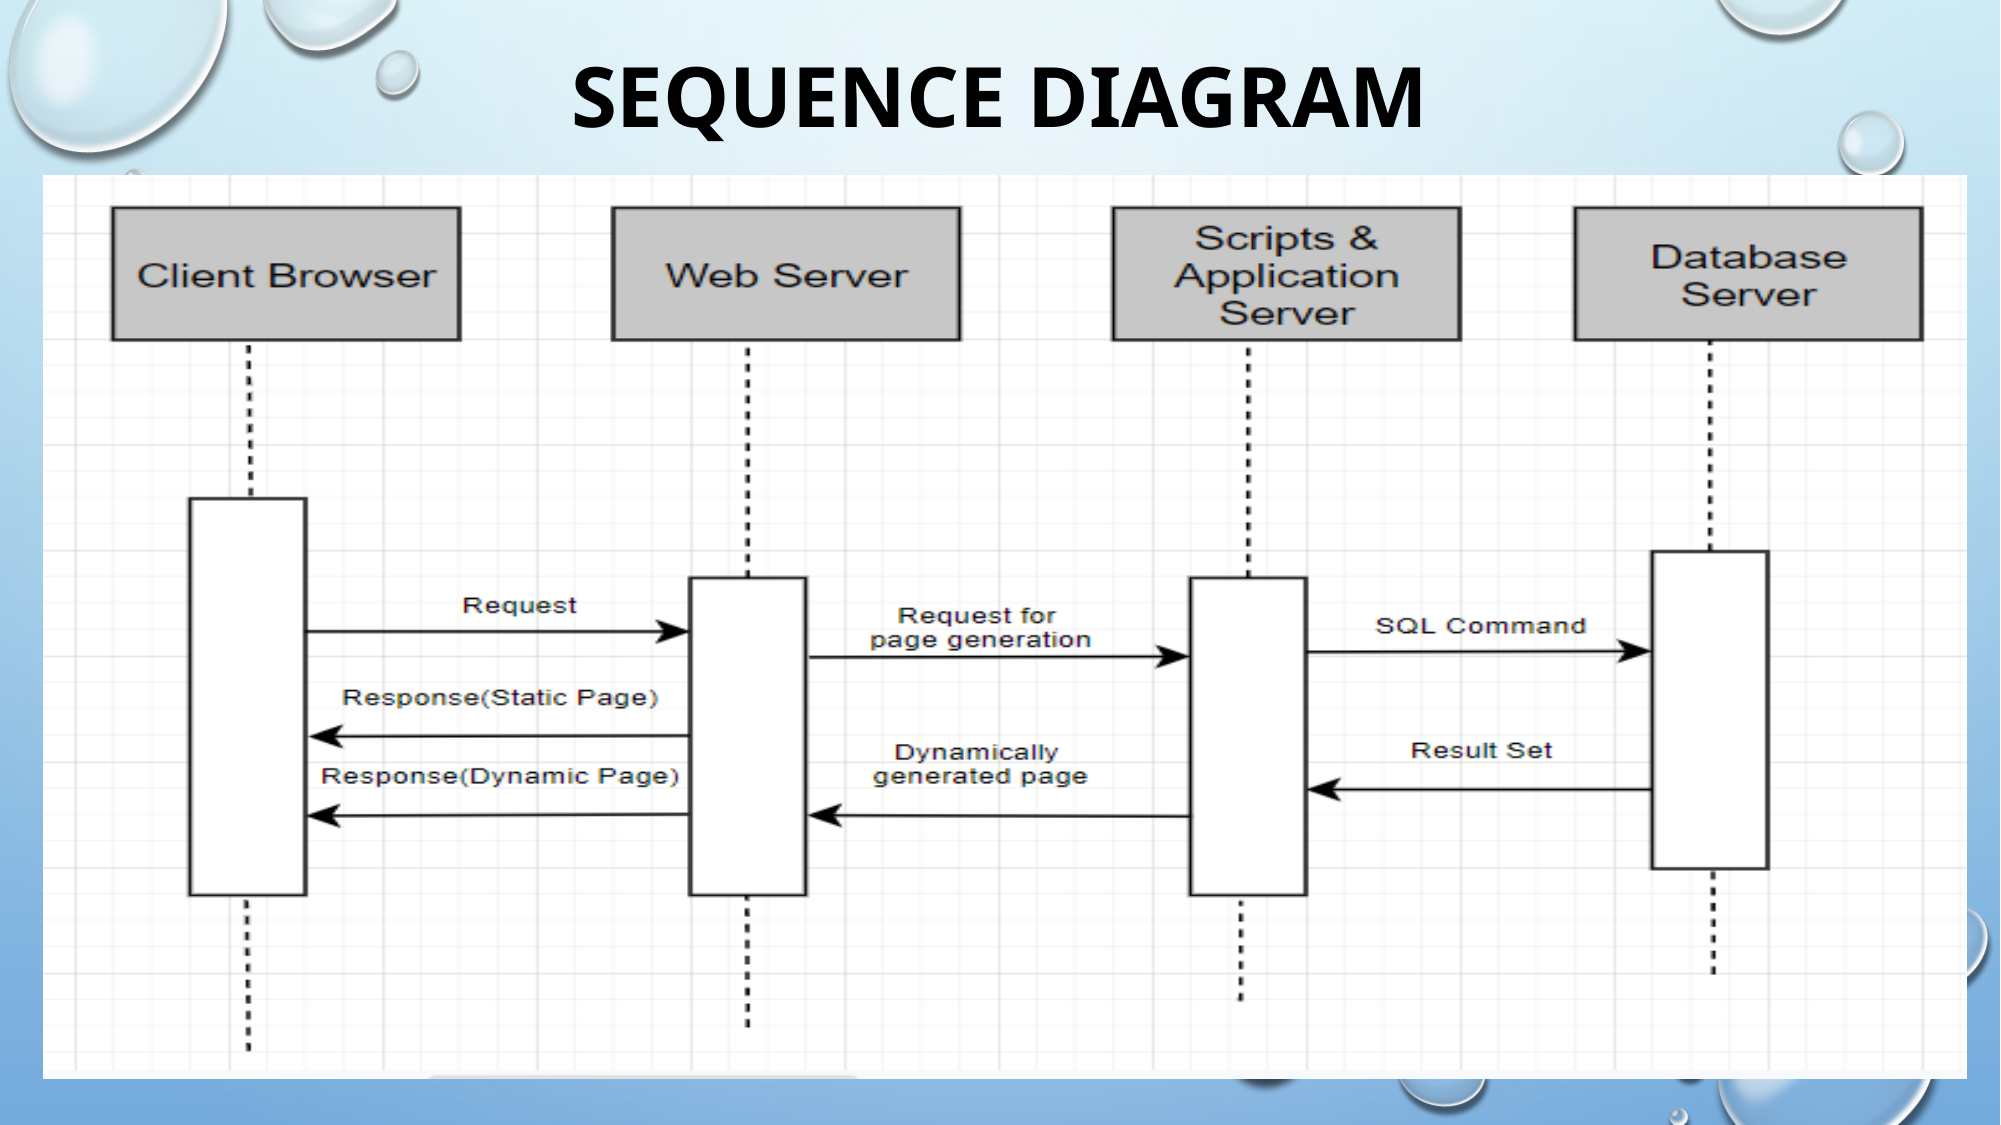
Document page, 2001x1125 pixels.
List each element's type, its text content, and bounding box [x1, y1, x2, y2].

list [43, 175, 1967, 1079]
picture [0, 0, 2000, 1125]
title Sequence diagram [150, 46, 1850, 155]
